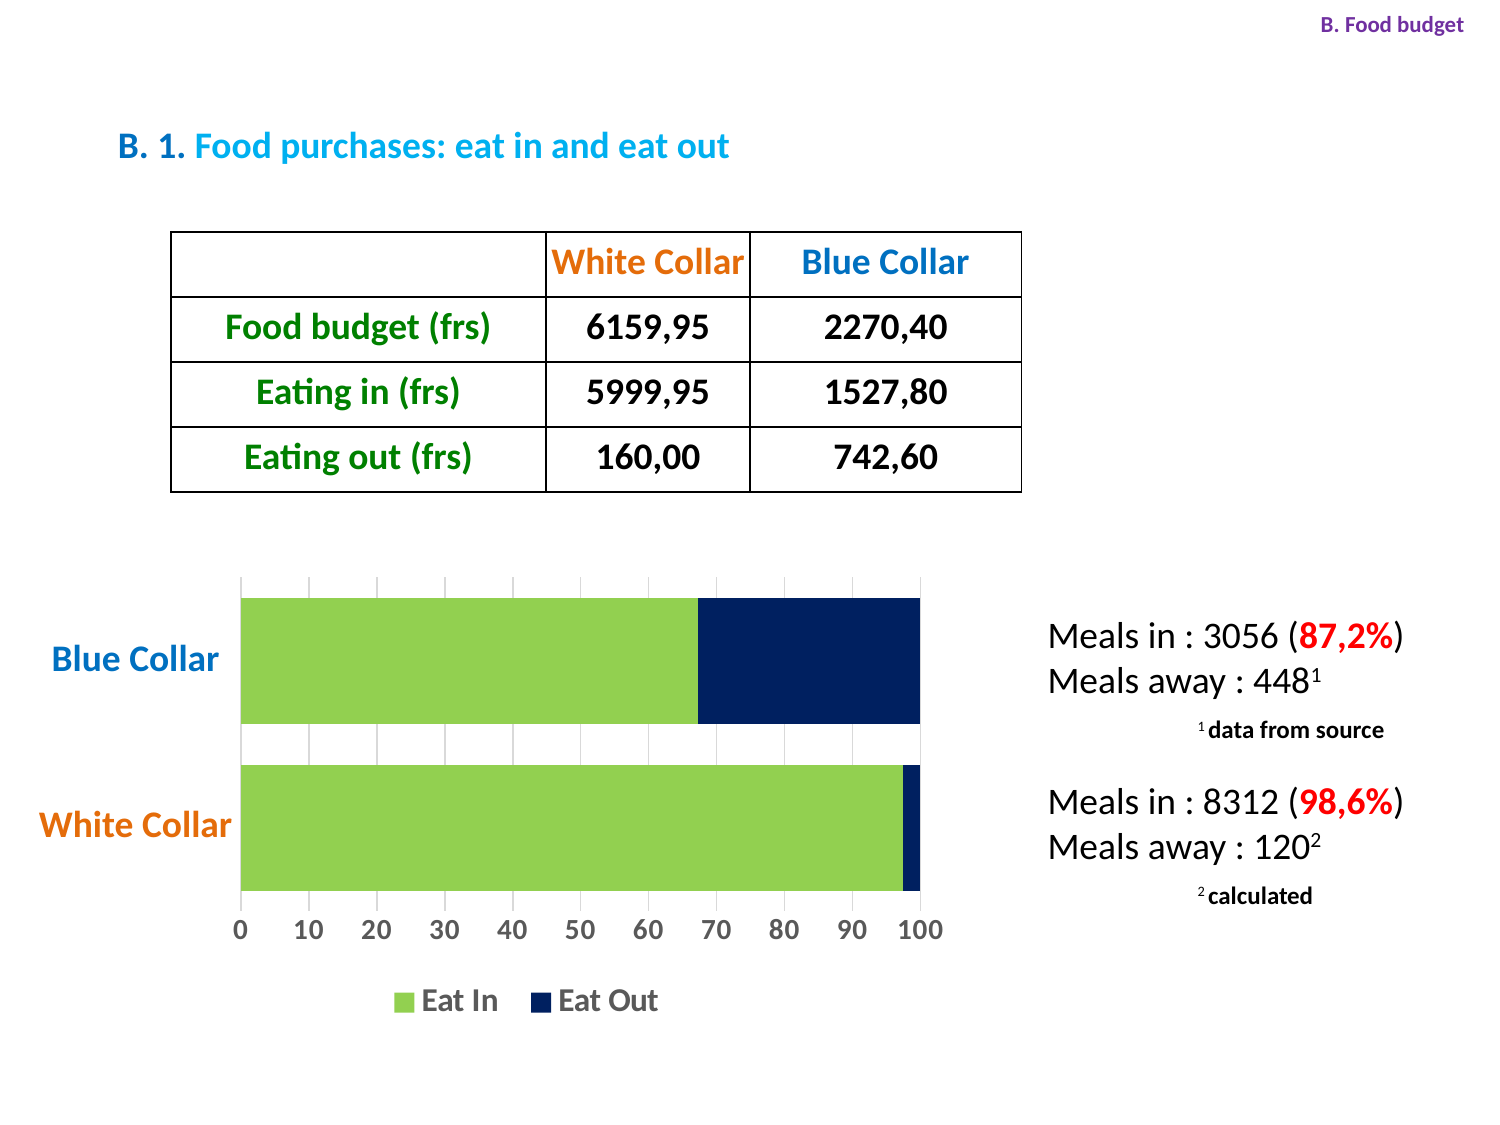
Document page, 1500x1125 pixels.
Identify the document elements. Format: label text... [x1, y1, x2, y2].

table_cell Food budget (frs) [172, 298, 545, 361]
text_box B. Food budget [1305, 2, 1480, 45]
text_box Meals in : 8312 (98,6%) Meals away : 1202 2 calculated [1032, 769, 1459, 919]
text_box Meals in : 3056 (87,2%) Meals away : 4481 1 data from source [1032, 603, 1447, 754]
table_cell 6159,95 [547, 298, 749, 361]
table_cell 160,00 [547, 428, 749, 490]
table_cell 5999,95 [547, 363, 749, 426]
table_header [172, 233, 545, 296]
text_box White Collar [24, 792, 94, 852]
text_box B. 1. Food purchases: eat in and eat out [103, 113, 755, 174]
chart [100, 491, 969, 1036]
table_cell 742,60 [751, 428, 1021, 491]
text_box Blue Collar [36, 626, 94, 687]
table_cell 1527,80 [751, 363, 1021, 426]
table_cell Eating in (frs) [172, 363, 545, 426]
table_header Blue Collar [751, 233, 1021, 296]
table_cell 2270,40 [751, 298, 1021, 361]
table_cell Eating out (frs) [172, 428, 545, 490]
table_header White Collar [547, 233, 749, 296]
